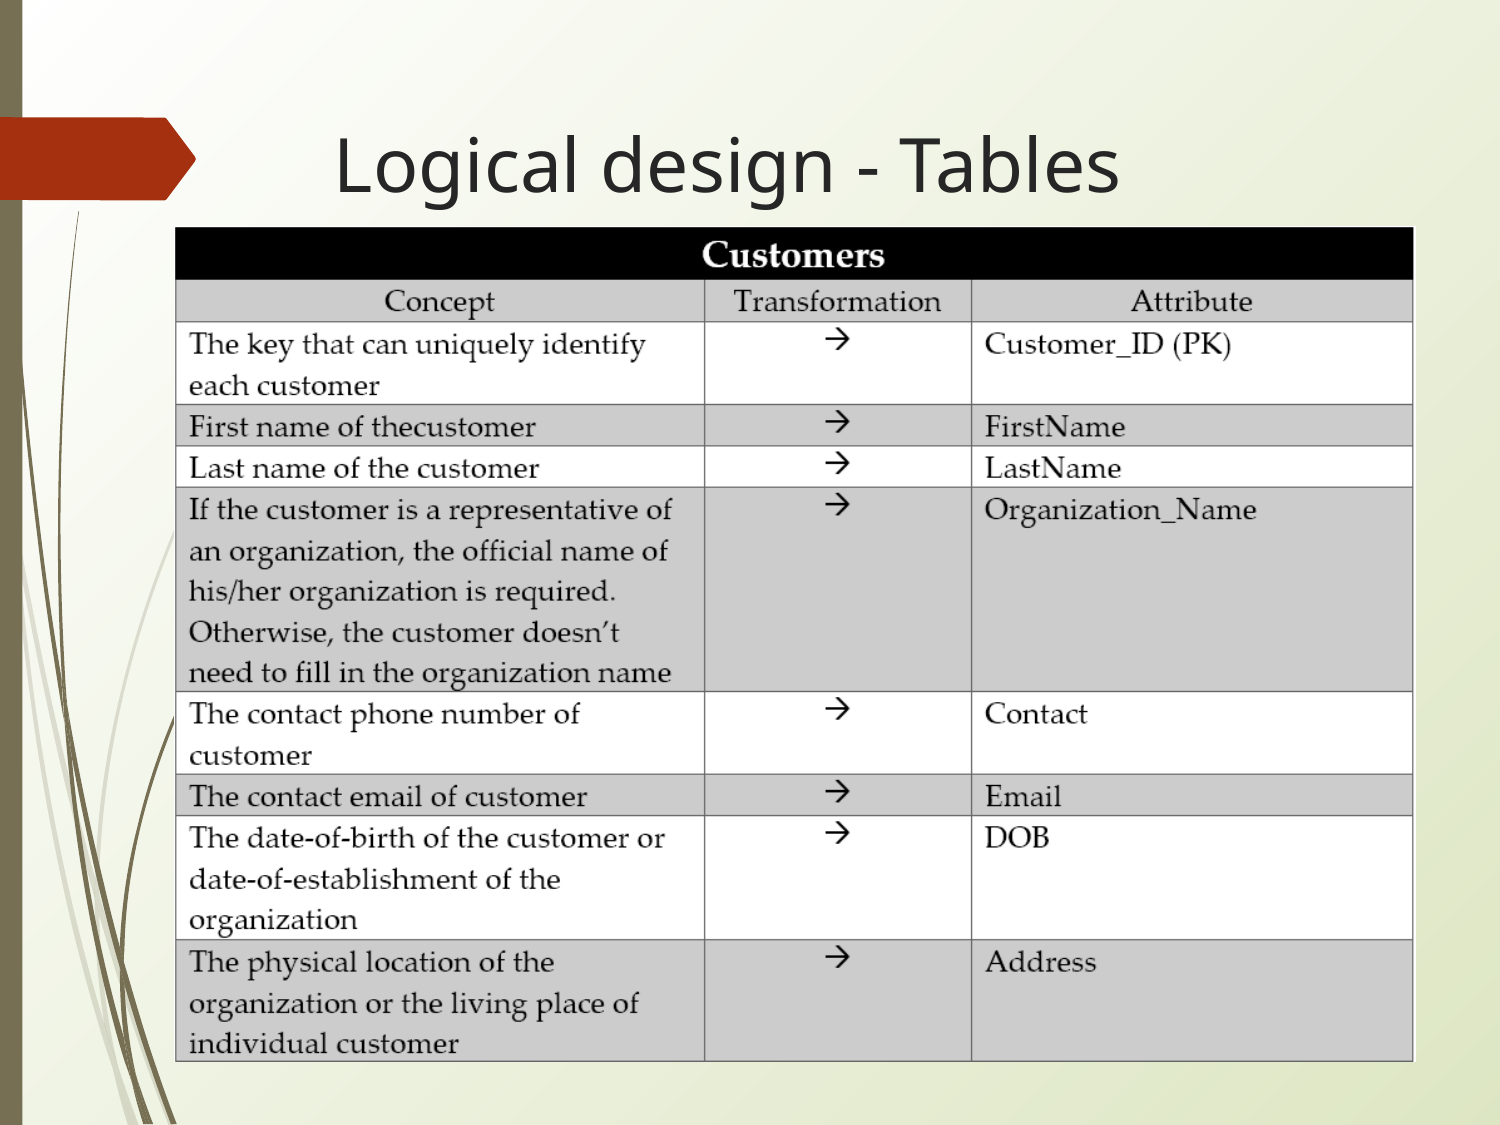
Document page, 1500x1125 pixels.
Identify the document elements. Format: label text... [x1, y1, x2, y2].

title Logical design - Tables [319, 102, 1416, 226]
picture [174, 226, 1416, 1062]
